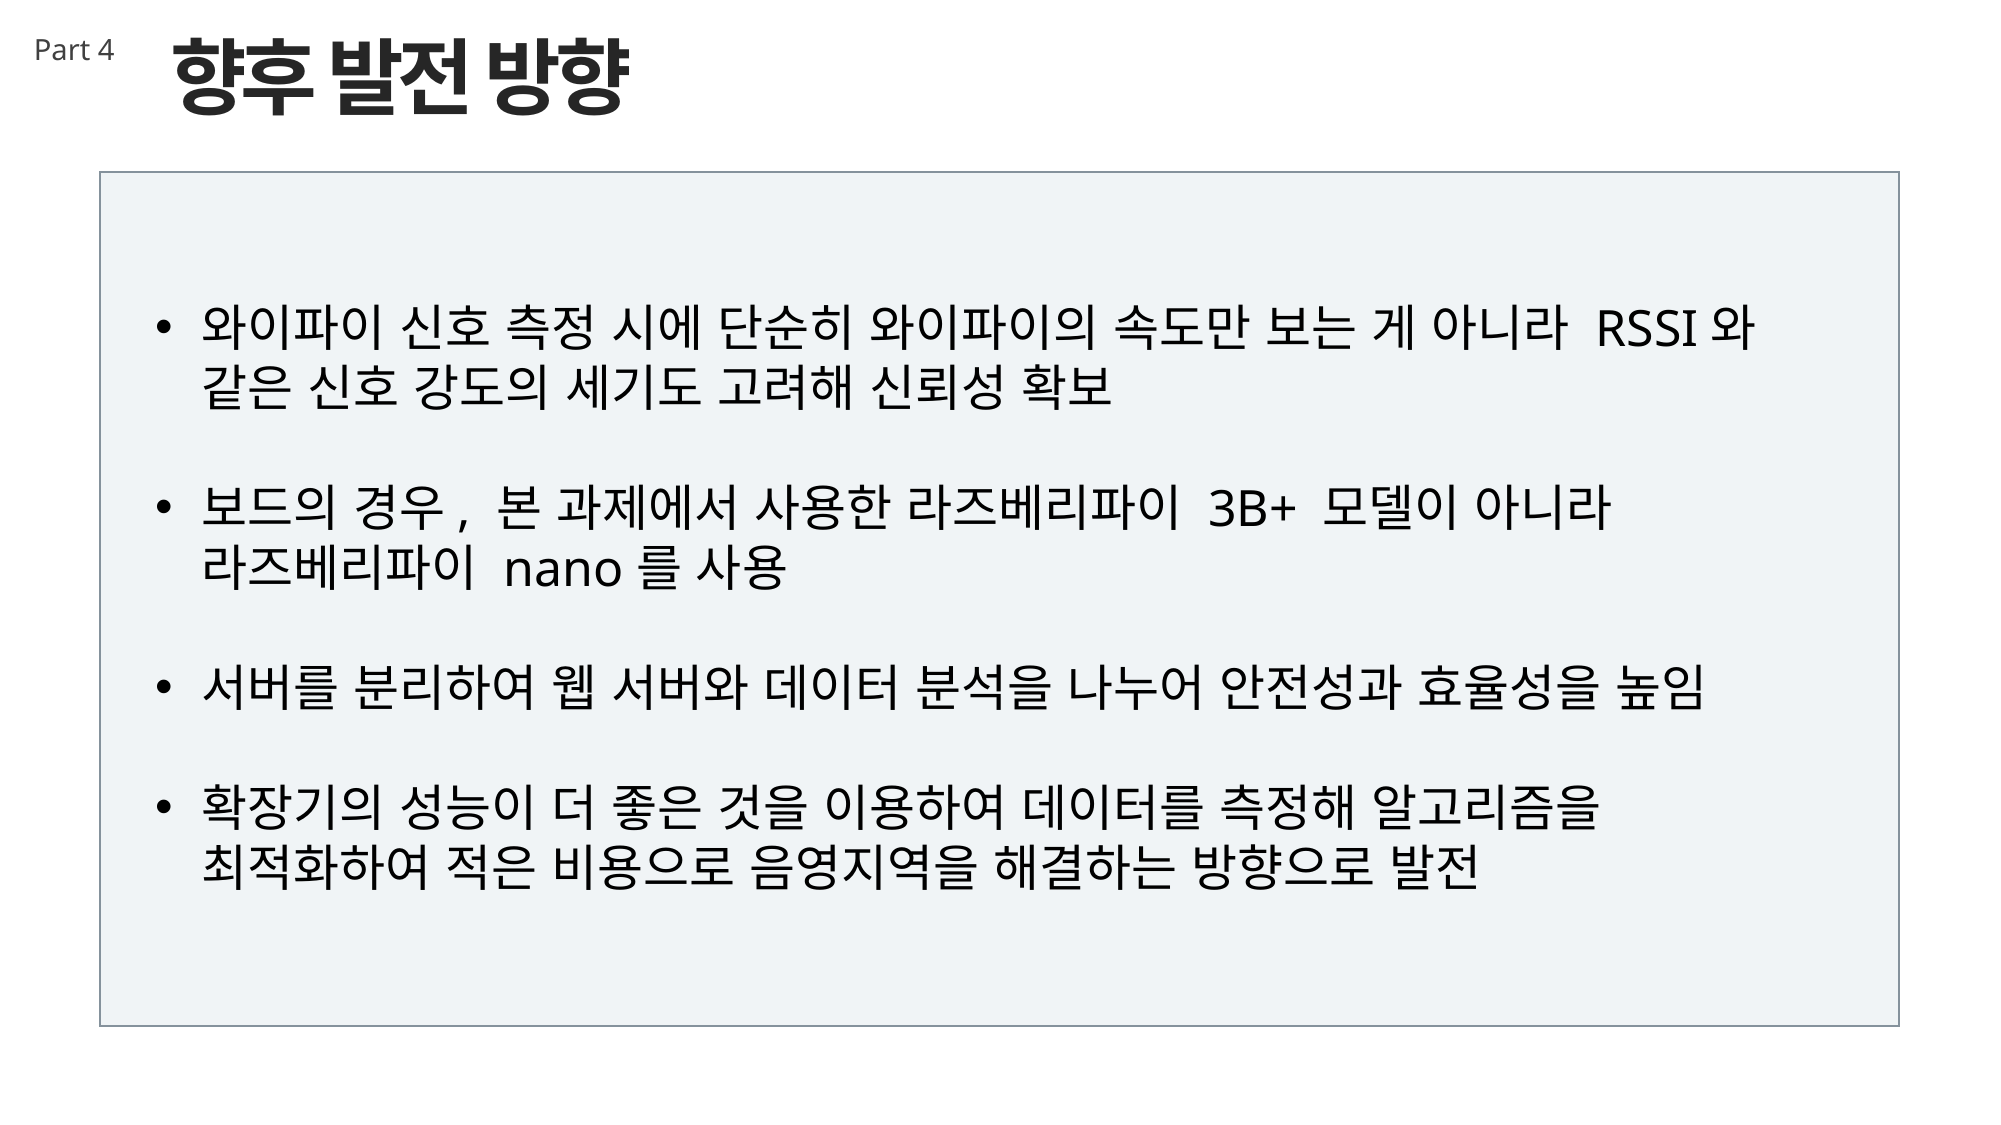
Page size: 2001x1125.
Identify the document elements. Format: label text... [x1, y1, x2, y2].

text_box [99, 171, 1900, 1027]
text_box Part 4 [18, 23, 130, 74]
text_box 와이파이 신호 측정 시에 단순히 와이파이의 속도만 보는 게 아니라 RSSI와 같은 신호 강도의 세기도 고려해 신뢰성 확보 보드의 경우, 본 과제에서 사용한 라즈베리파이 3B+ 모델이 아니라 라즈베리파이 nano를 사용 서버를 분리하여 웹 서버와 데이터 분석을 나누어 안전성과 효율성을 높임 확장기의 성능이 더 좋은 것을 이용하여 데이터를 측정해 알고리즘을 최적화하여 적은 비용으로 음영지역을 해결하는 방향으로 발전 [140, 288, 1853, 904]
text_box 향후 발전 방향 [155, 17, 648, 133]
